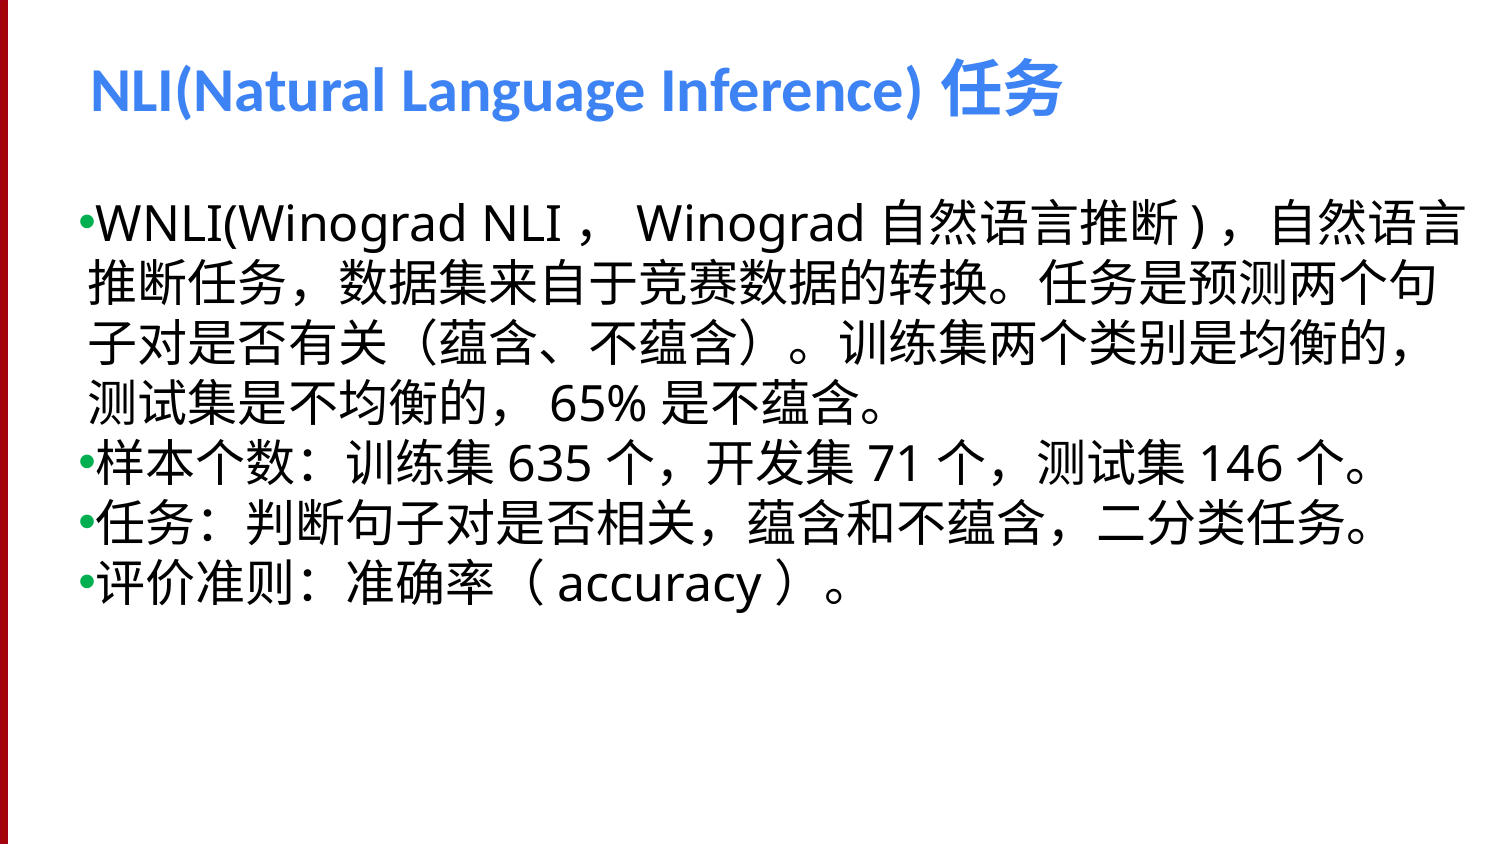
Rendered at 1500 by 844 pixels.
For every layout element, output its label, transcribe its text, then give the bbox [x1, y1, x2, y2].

title NLI(Natural Language Inference)任务 [75, 9, 1300, 132]
text_box WNLI(Winograd NLI，Winograd自然语言推断)，自然语言推断任务，数据集来自于竞赛数据的转换。任务是预测两个句子对是否有关（蕴含、不蕴含）。训练集两个类别是均衡的，测试集是不均衡的，65%是不蕴含。 样本个数：训练集635个，开发集71个，测试集146个。 任务：判断句子对是否相关，蕴含和不蕴含，二分类任务。 评价准则：准确率（accuracy）。 [63, 184, 1500, 680]
